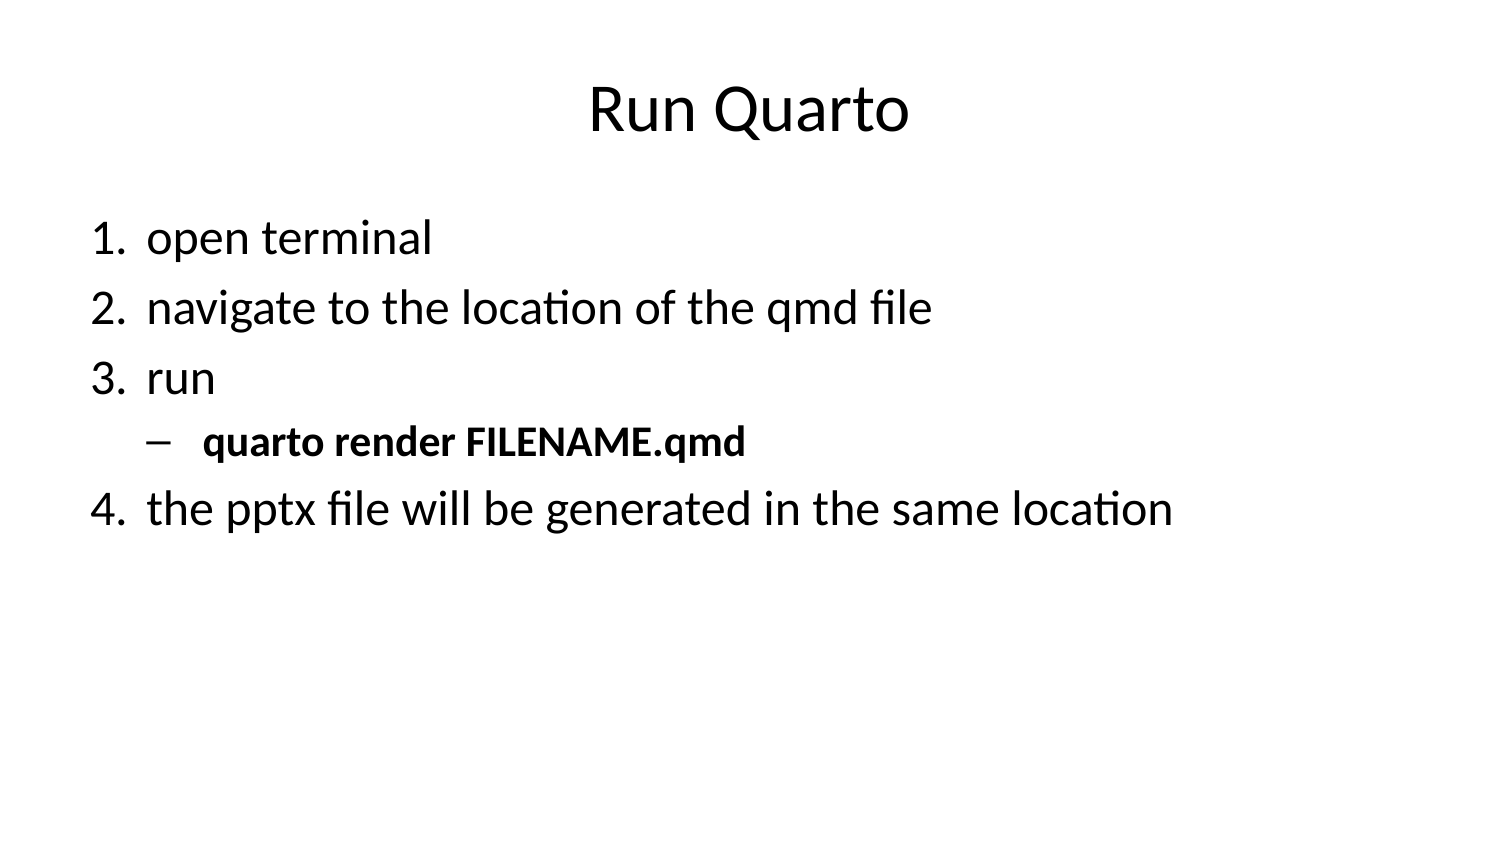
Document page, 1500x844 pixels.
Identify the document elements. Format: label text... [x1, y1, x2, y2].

list open terminal navigate to the location of the qmd file run quarto render FILENAME.qmd the pptx file will be generated in the same location [75, 196, 1425, 754]
title Run Quarto [75, 33, 1425, 175]
